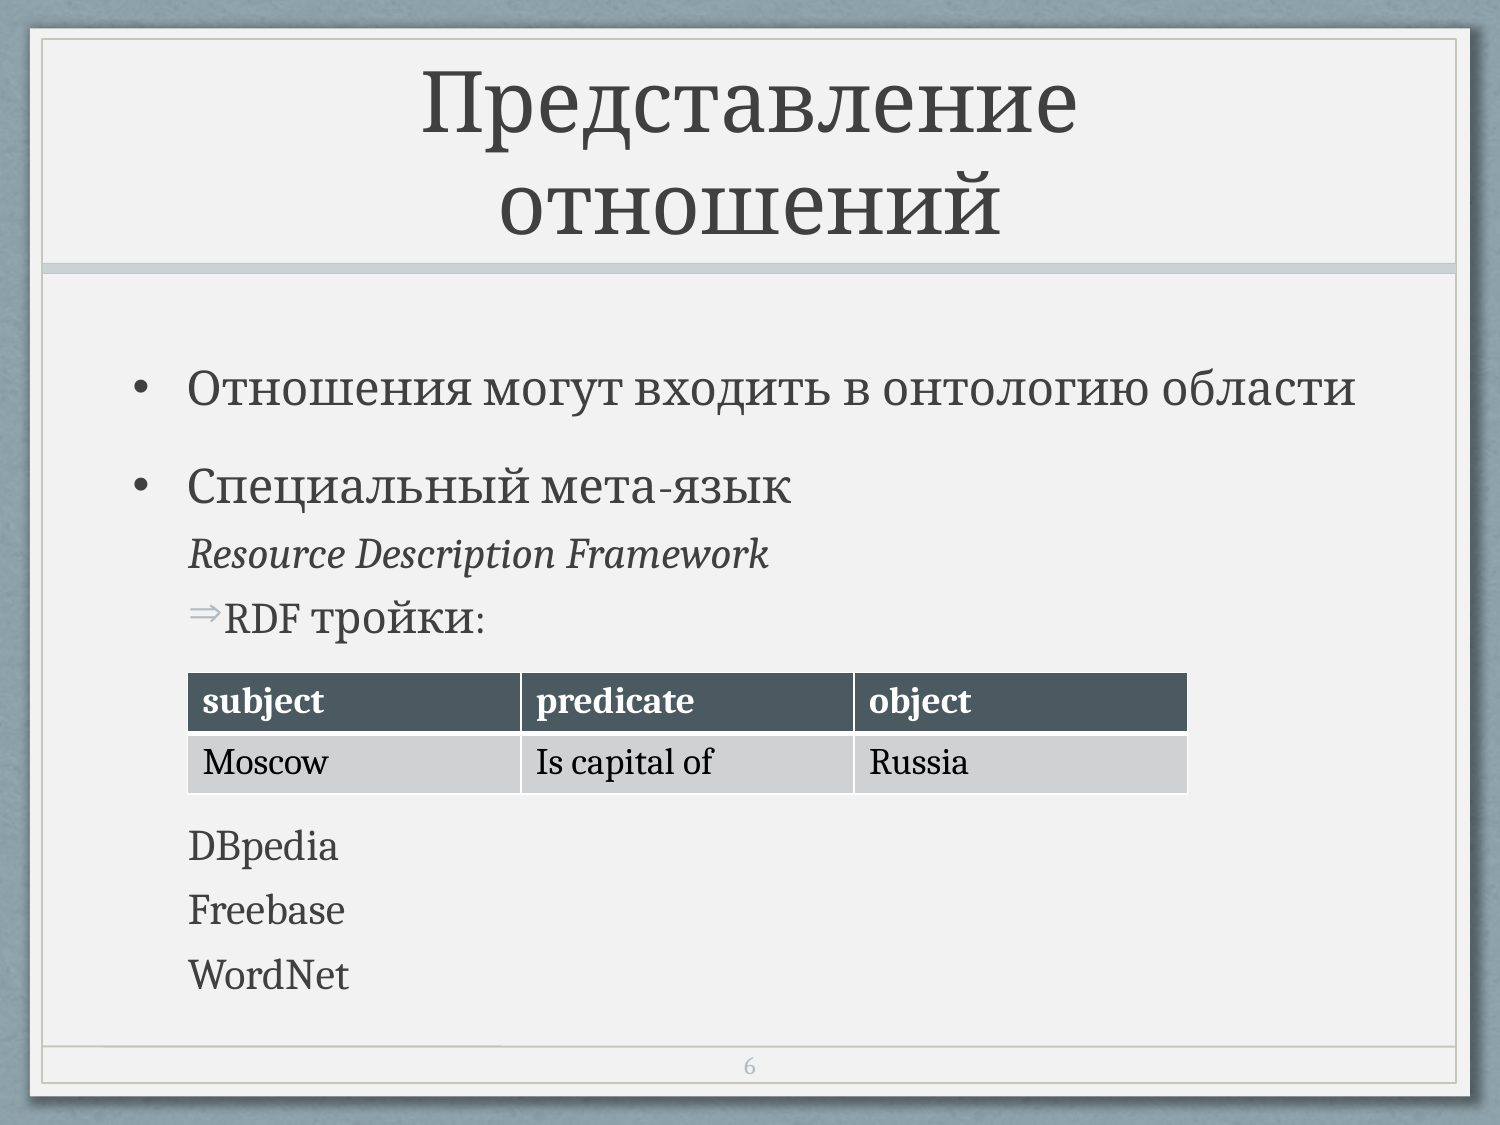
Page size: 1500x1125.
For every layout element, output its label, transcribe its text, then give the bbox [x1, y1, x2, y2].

table_cell Moscow [188, 736, 520, 793]
title Представление отношений [147, 40, 1353, 260]
table_header object [855, 673, 1187, 731]
table_cell Is capital of [522, 736, 853, 793]
list Отношения могут входить в онтологию области Специальный мета-язык Resource Description Framework RDF тройки: DBpedia Freebase WordNet [117, 350, 1393, 1018]
table_header predicate [522, 673, 853, 731]
table_cell Russia [855, 736, 1187, 793]
table_header subject [188, 673, 520, 731]
slide_number 5 [687, 1042, 813, 1088]
